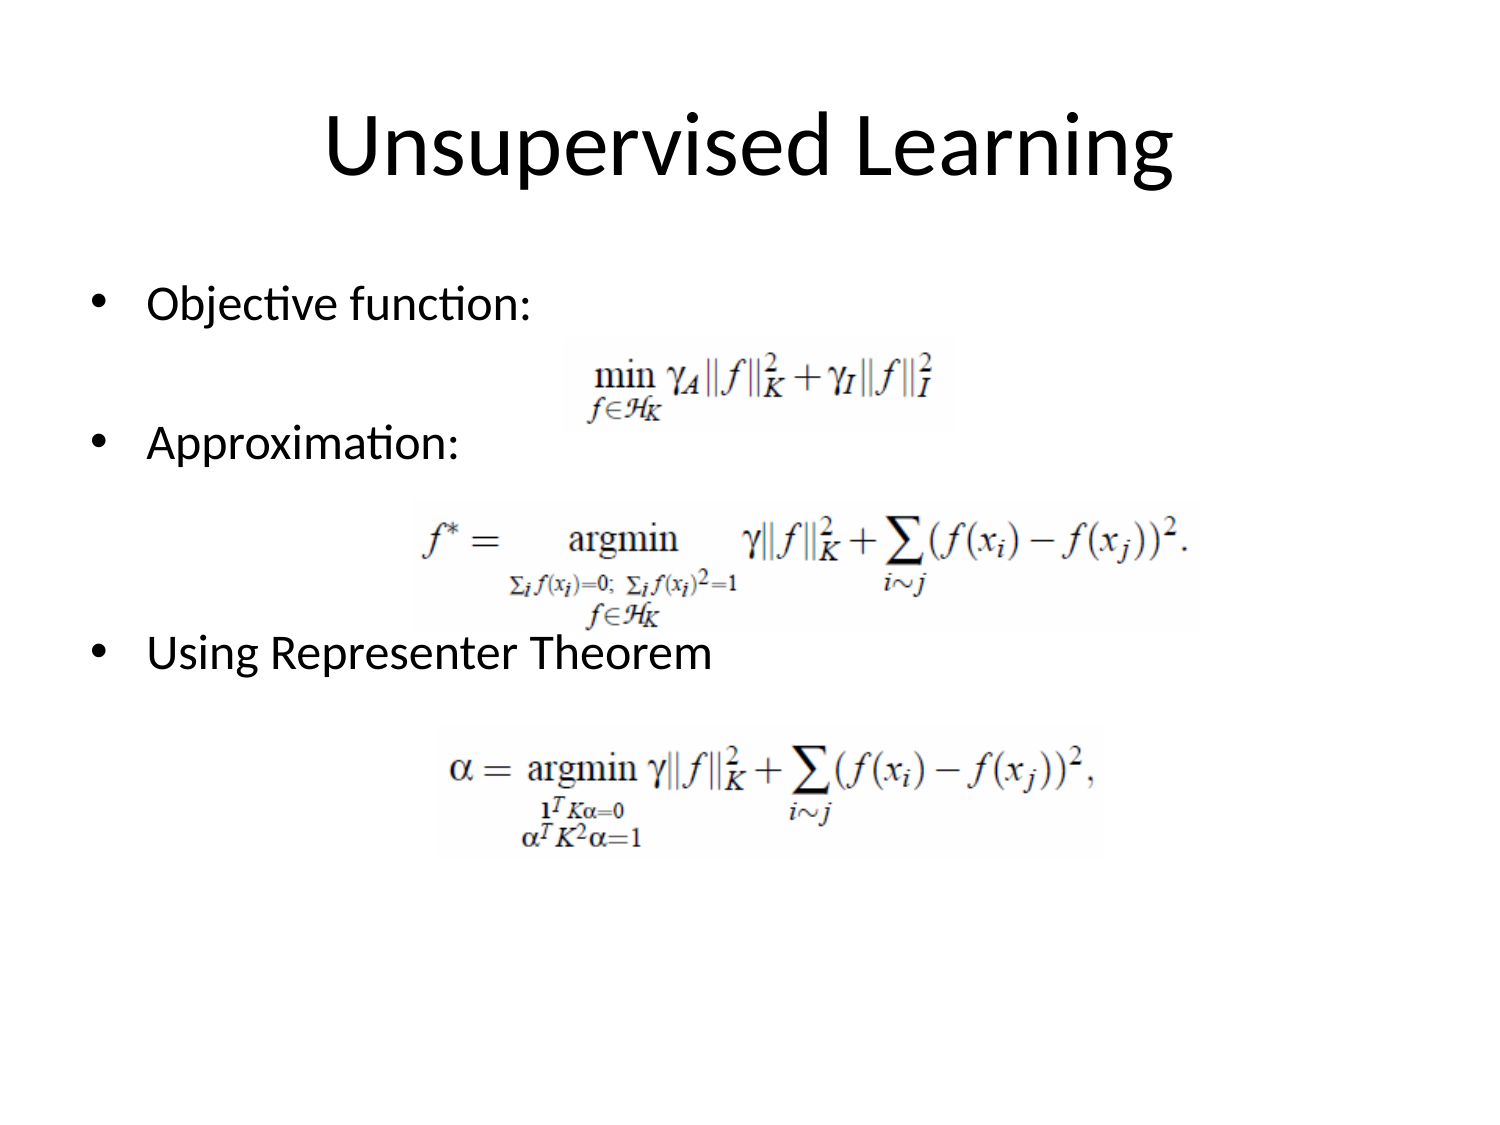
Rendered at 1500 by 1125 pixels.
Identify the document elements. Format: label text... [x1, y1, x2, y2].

picture [562, 337, 954, 432]
picture [412, 499, 1199, 632]
picture [437, 724, 1104, 859]
title Unsupervised Learning [75, 45, 1425, 233]
list Objective function: Approximation: Using Representer Theorem [75, 262, 1425, 1005]
